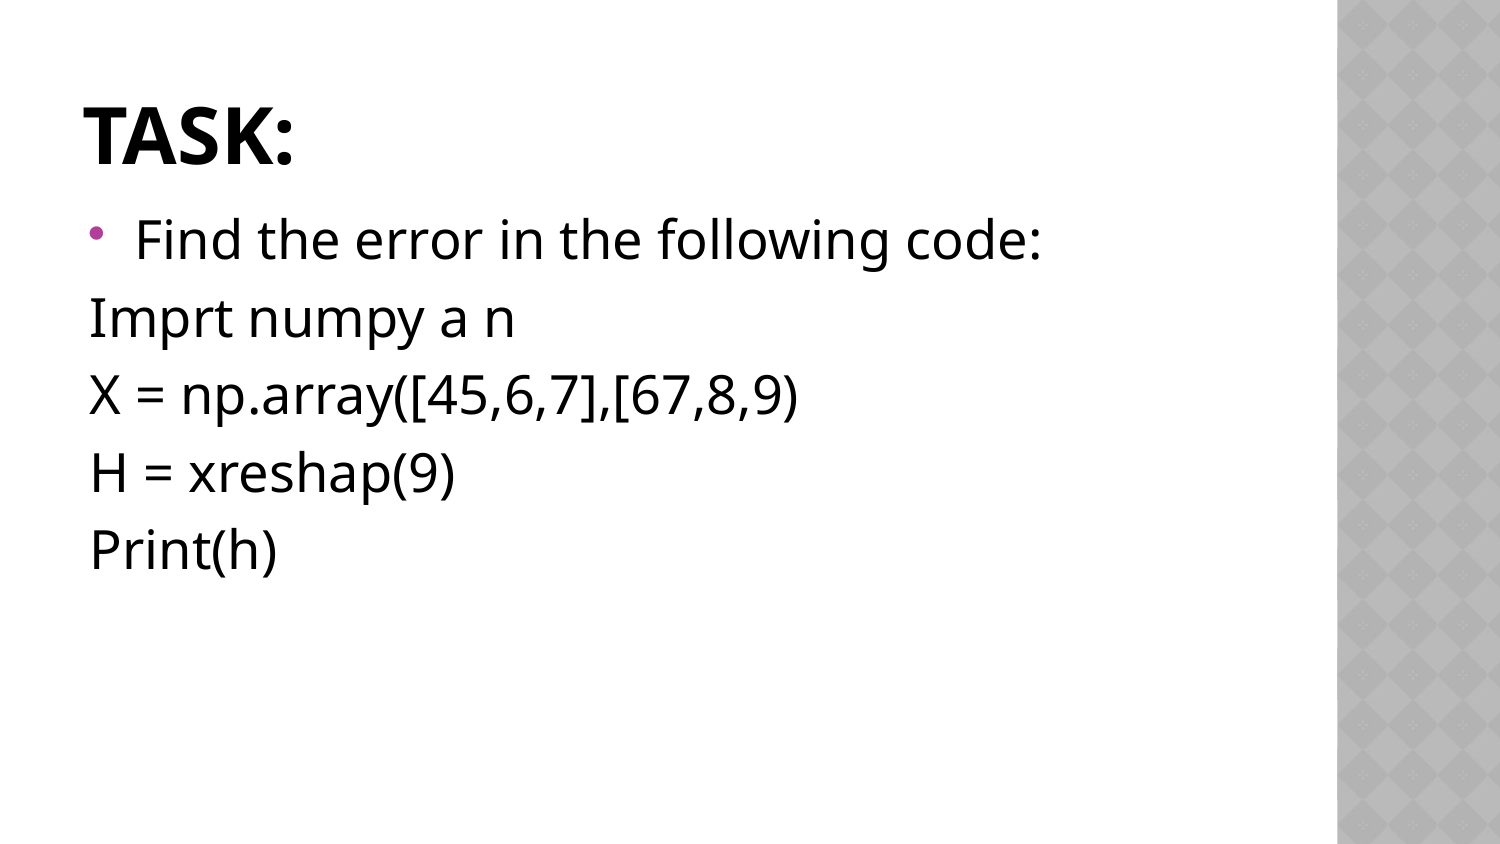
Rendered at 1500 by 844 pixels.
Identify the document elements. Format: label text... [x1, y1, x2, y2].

list Find the error in the following code: Imprt numpy a n X = np.array([45,6,7],[67,8,9) H = xreshap(9) Print(h) [75, 198, 1263, 795]
title TASK: [75, 39, 1263, 180]
